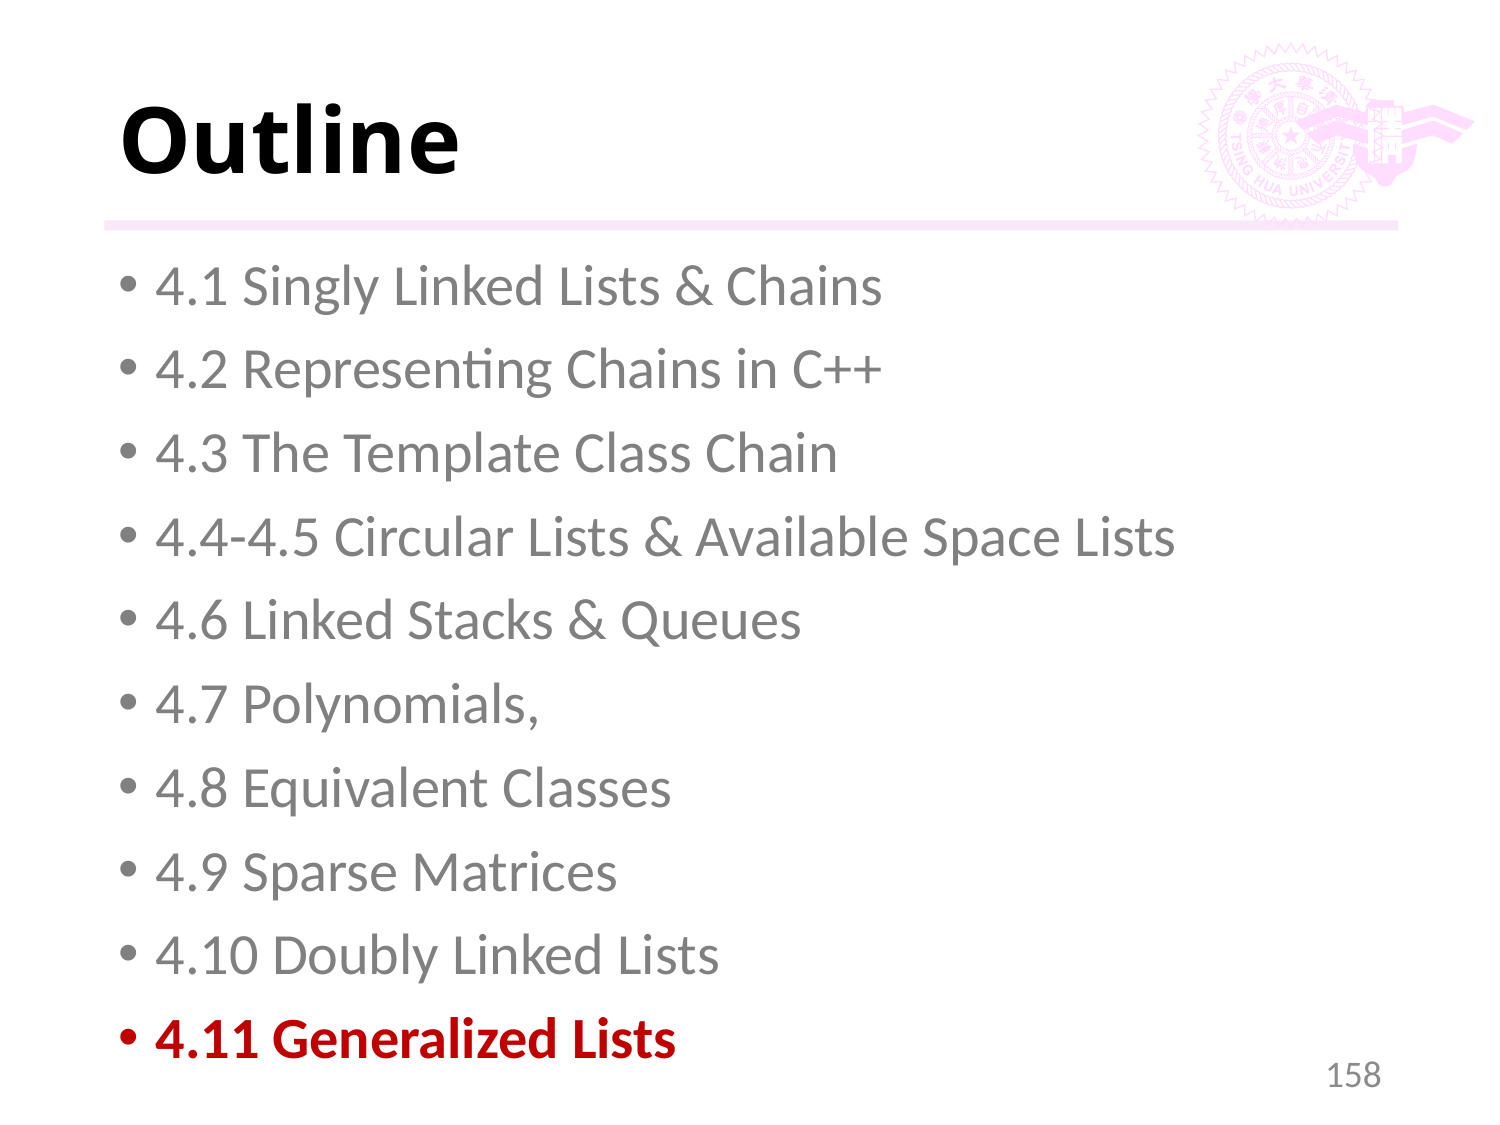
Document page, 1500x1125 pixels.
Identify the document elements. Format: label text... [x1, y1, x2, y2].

slide_number 158 [1059, 1042, 1397, 1103]
title Outline [103, 59, 1397, 228]
list 4.1 Singly Linked Lists & Chains 4.2 Representing Chains in C++ 4.3 The Template Class Chain 4.4-4.5 Circular Lists & Available Space Lists 4.6 Linked Stacks & Queues 4.7 Polynomials, 4.8 Equivalent Classes 4.9 Sparse Matrices 4.10 Doubly Linked Lists 4.11 Generalized Lists [103, 247, 1397, 1085]
